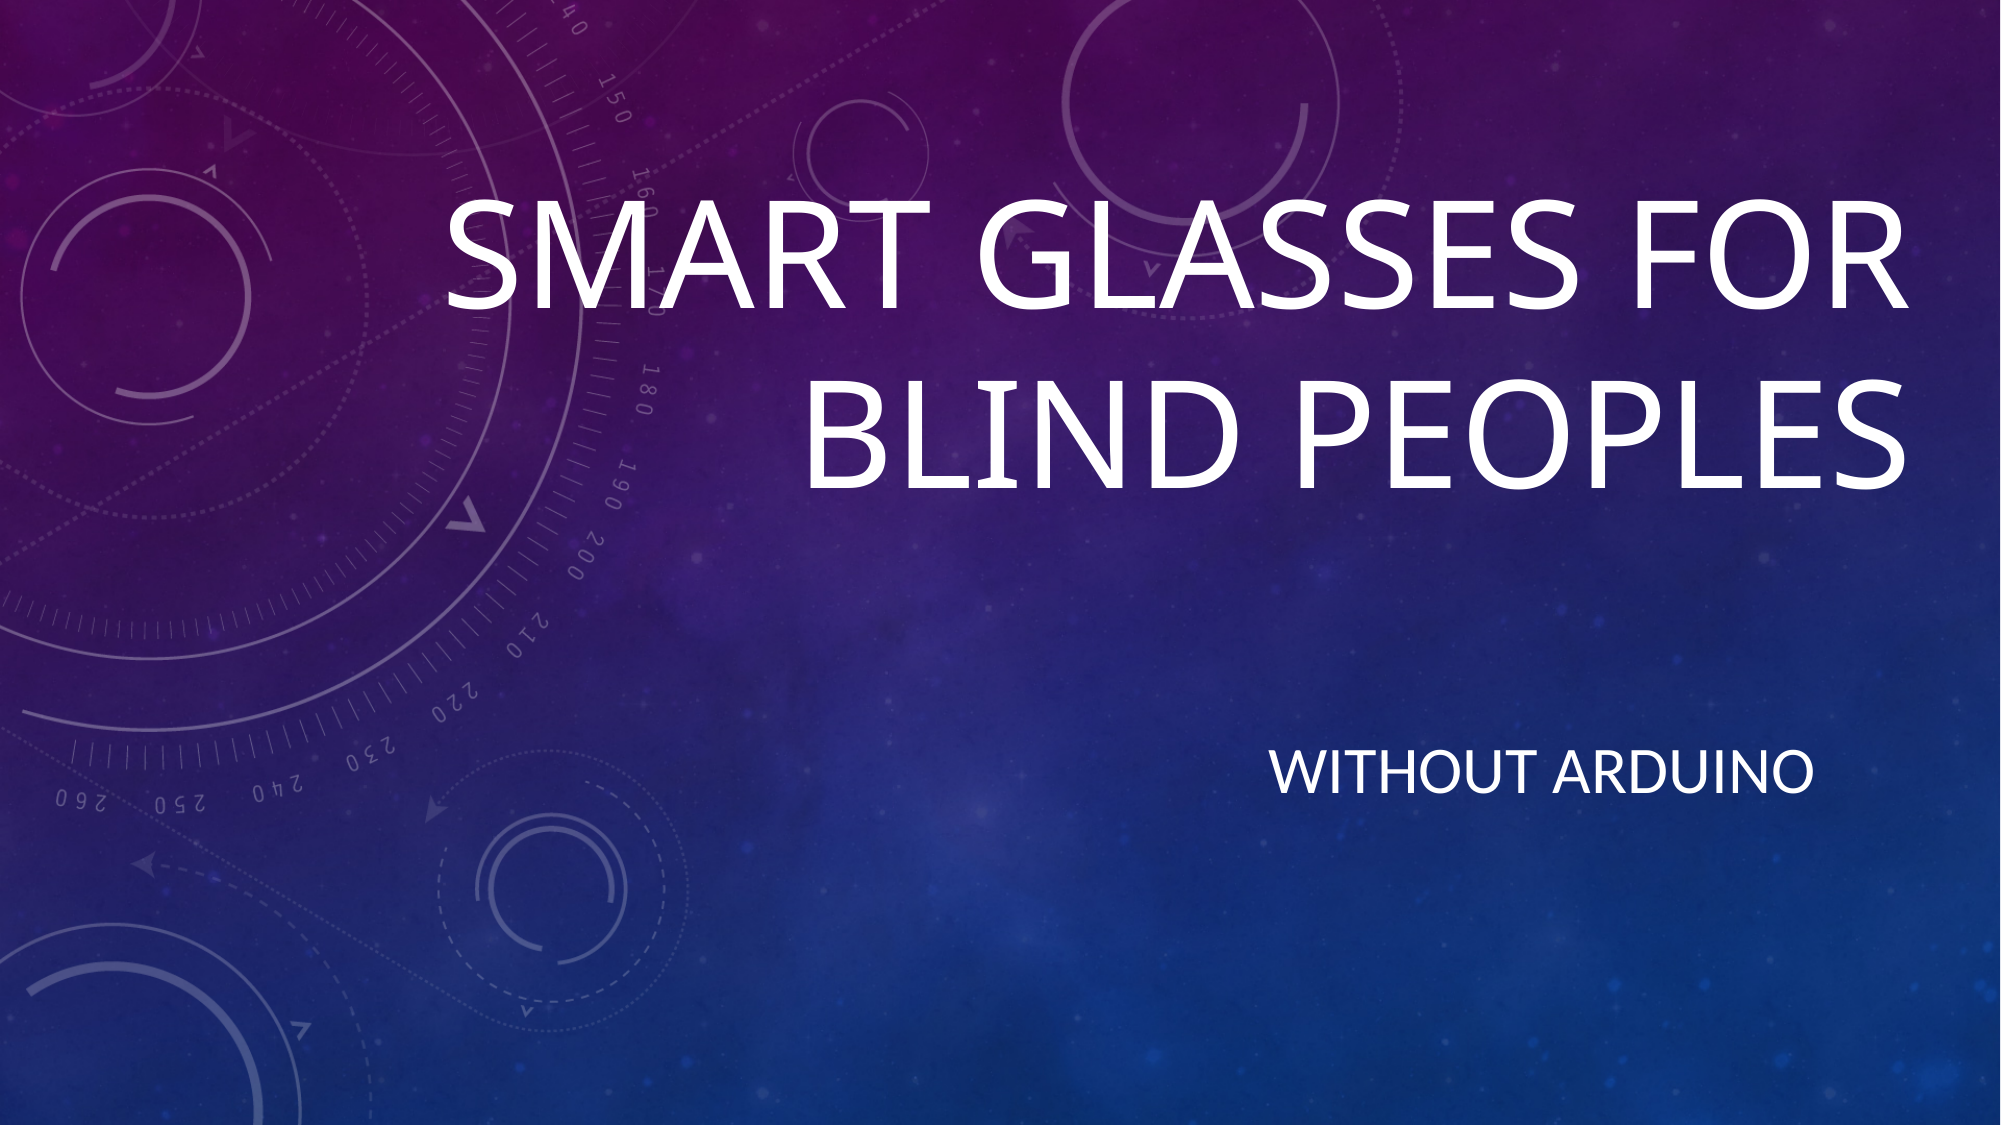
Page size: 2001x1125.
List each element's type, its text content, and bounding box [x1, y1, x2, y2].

picture [0, 0, 2001, 1125]
subtitle WITHOUT ARDUINO [650, 719, 1831, 950]
title SMART GLASSES FOR BLIND PEOPLES [140, 136, 1928, 527]
